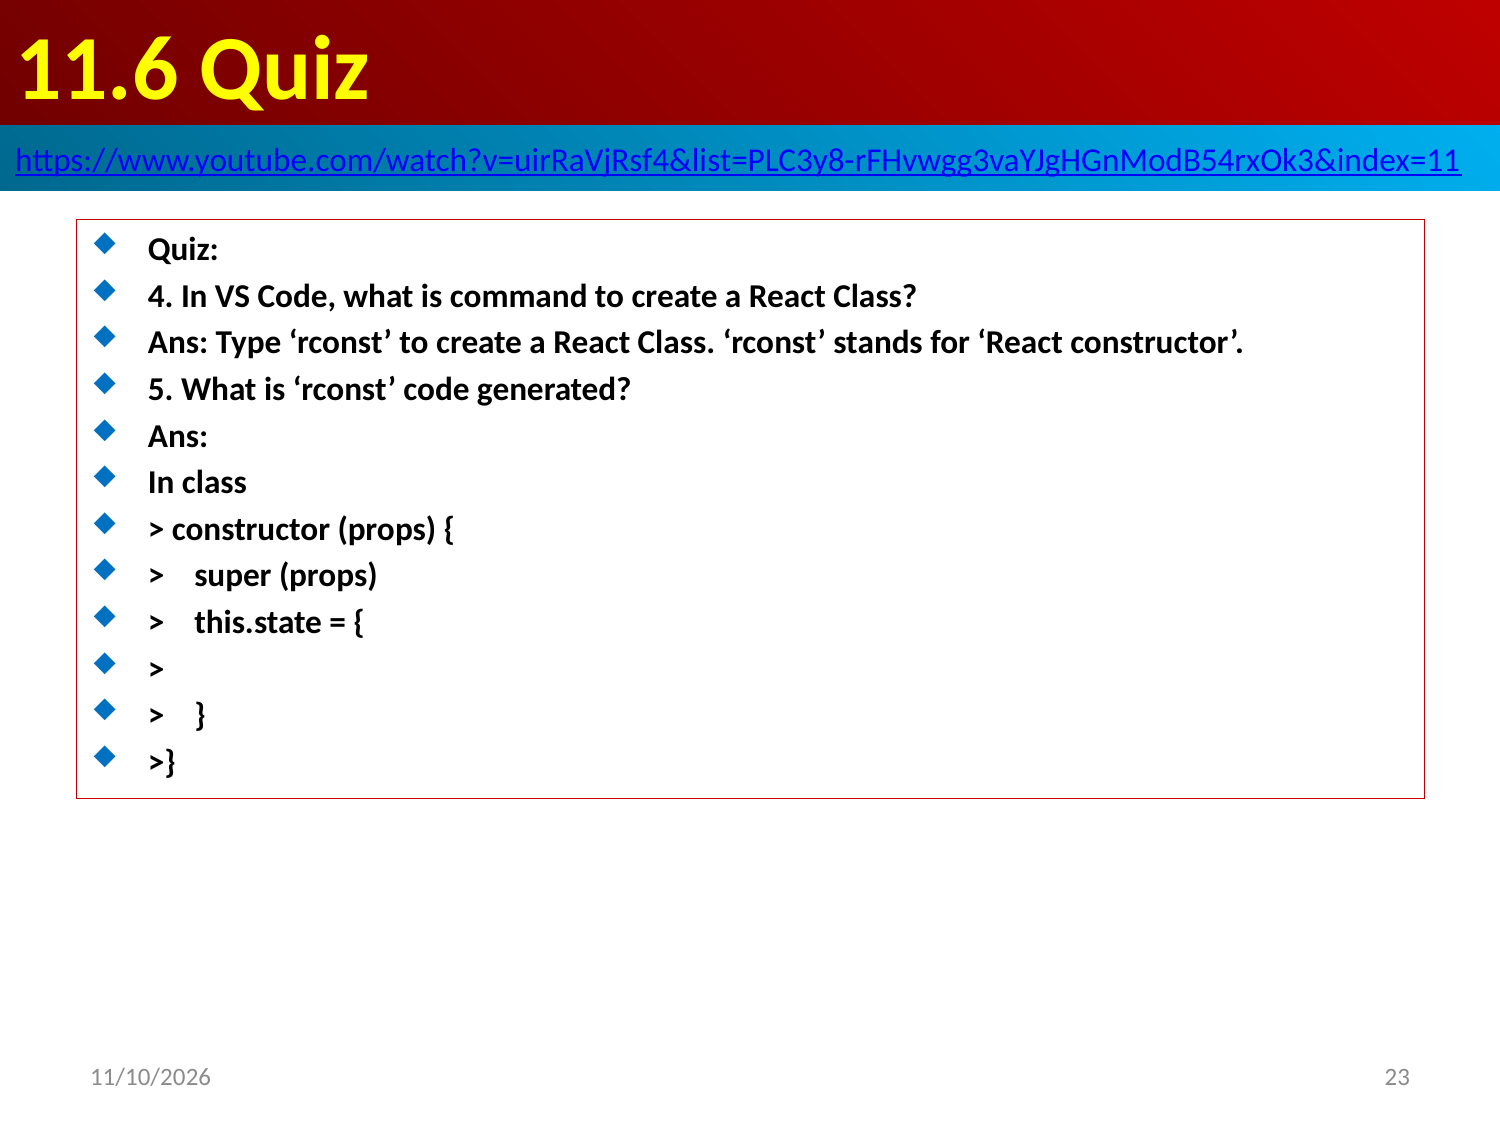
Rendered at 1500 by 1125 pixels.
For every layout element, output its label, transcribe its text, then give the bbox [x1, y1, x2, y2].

subtitle Quiz: 4. In VS Code, what is command to create a React Class? Ans: Type ‘rconst’ to create a React Class. ‘rconst’ stands for ‘React constructor’. 5. What is ‘rconst’ code generated? Ans: In class > constructor (props) { > super (props) > this.state = { > > } >} [76, 219, 1425, 799]
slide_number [75, 1042, 425, 1109]
slide_number 23 [1074, 1042, 1425, 1109]
title 11.6 Quiz [0, 0, 1500, 125]
text_box https://www.youtube.com/watch?v=uirRaVjRsf4&list=PLC3y8-rFHvwgg3vaYJgHGnModB54rxOk3&index=11 [0, 125, 1500, 191]
